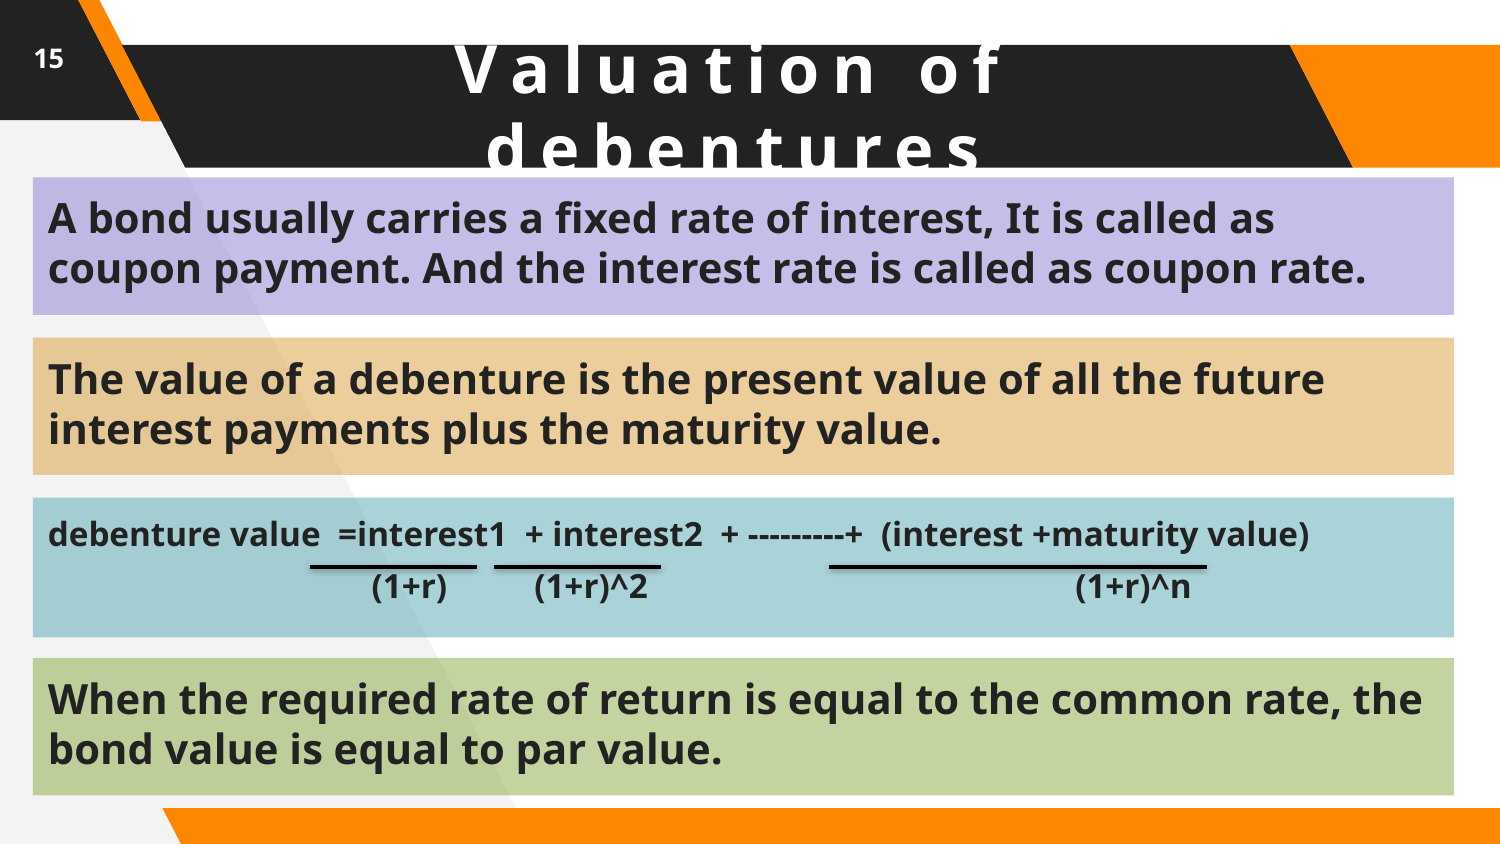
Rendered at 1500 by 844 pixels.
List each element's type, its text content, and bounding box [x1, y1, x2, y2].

slide_number 15 [0, 0, 98, 121]
list A bond usually carries a fixed rate of interest, It is called as coupon payment. And the interest rate is called as coupon rate. [32, 177, 1455, 315]
text_box The value of a debenture is the present value of all the future interest payments plus the maturity value. [32, 337, 1455, 475]
title Valuation of debentures [181, 45, 1285, 169]
list When the required rate of return is equal to the common rate, the bond value is equal to par value. [32, 657, 1455, 796]
